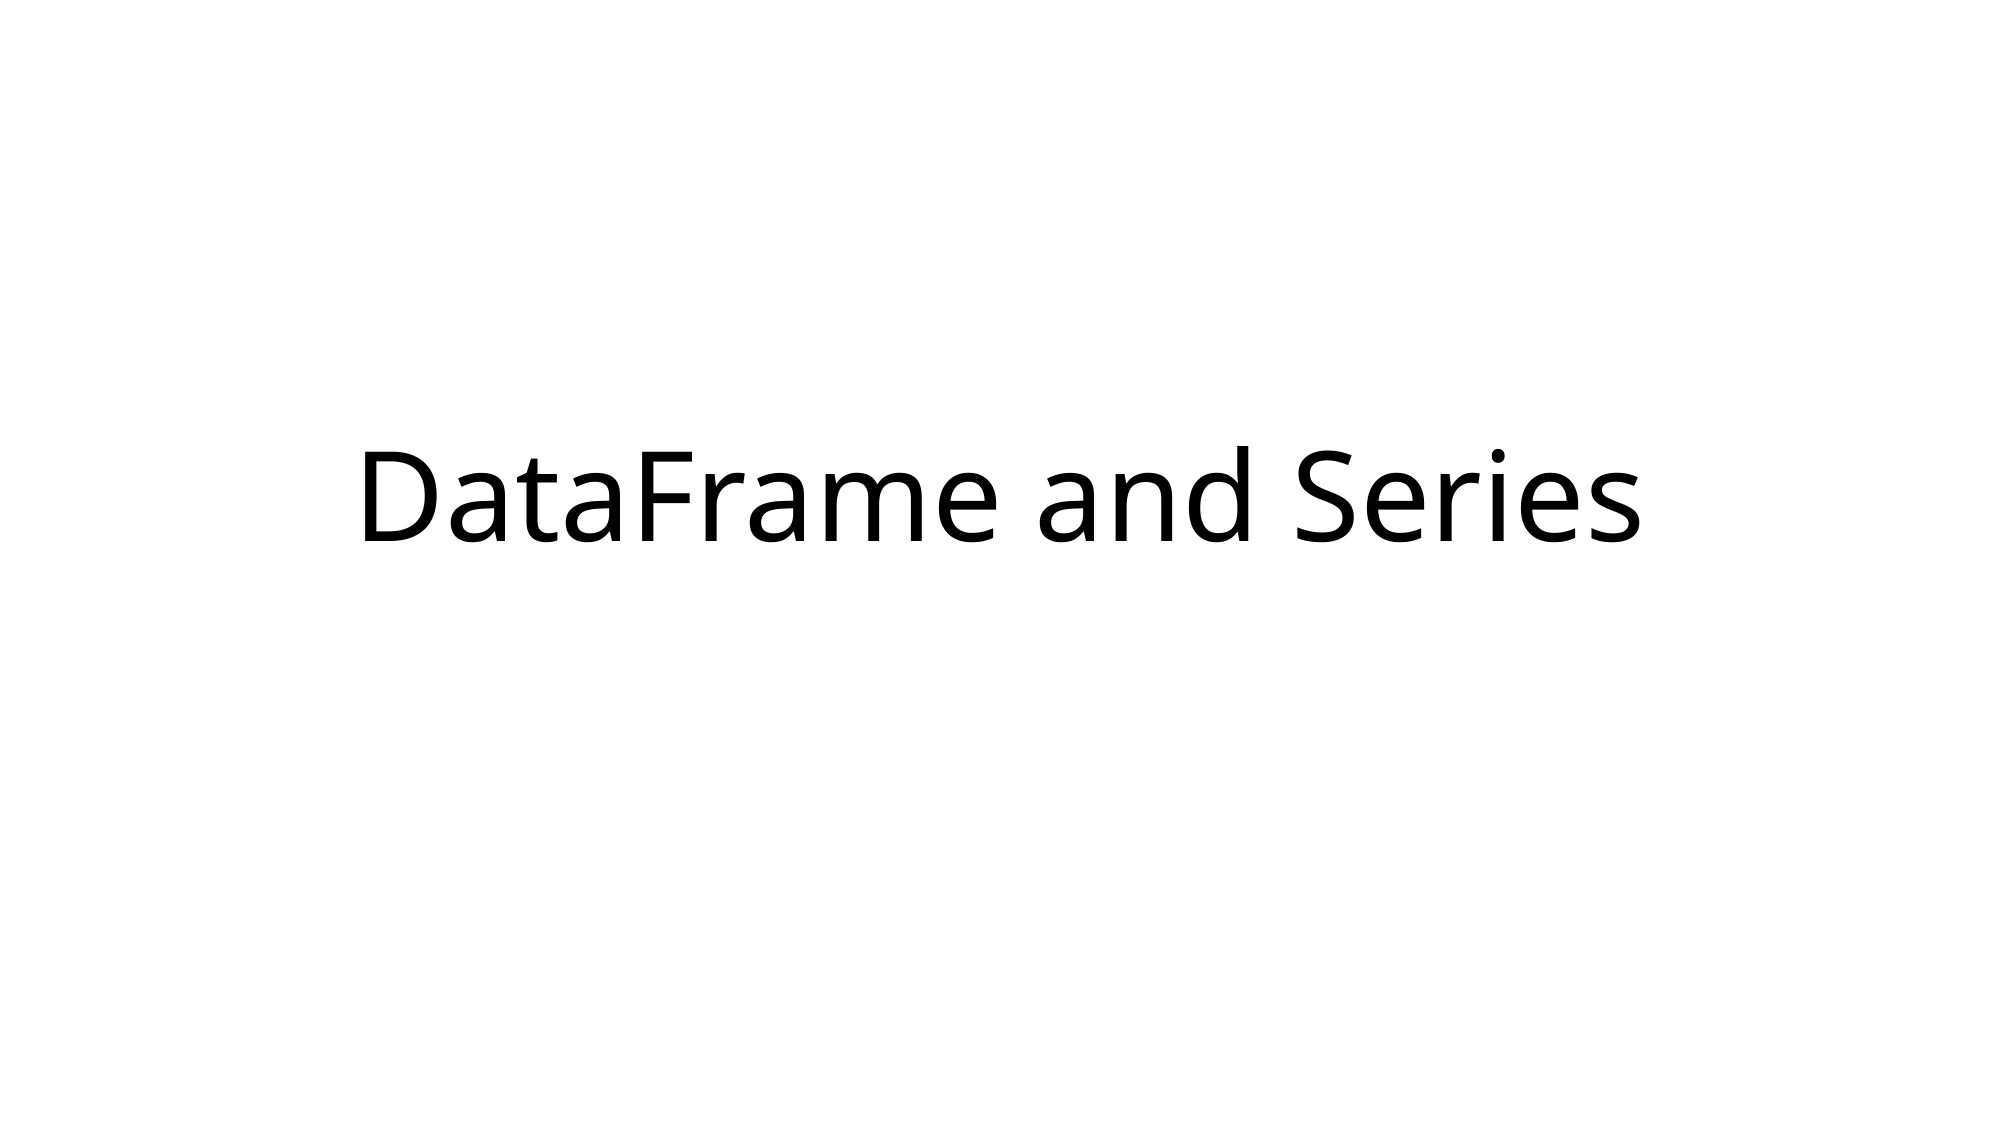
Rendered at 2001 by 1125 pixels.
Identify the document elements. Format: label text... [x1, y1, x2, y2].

title DataFrame and Series [249, 184, 1750, 576]
